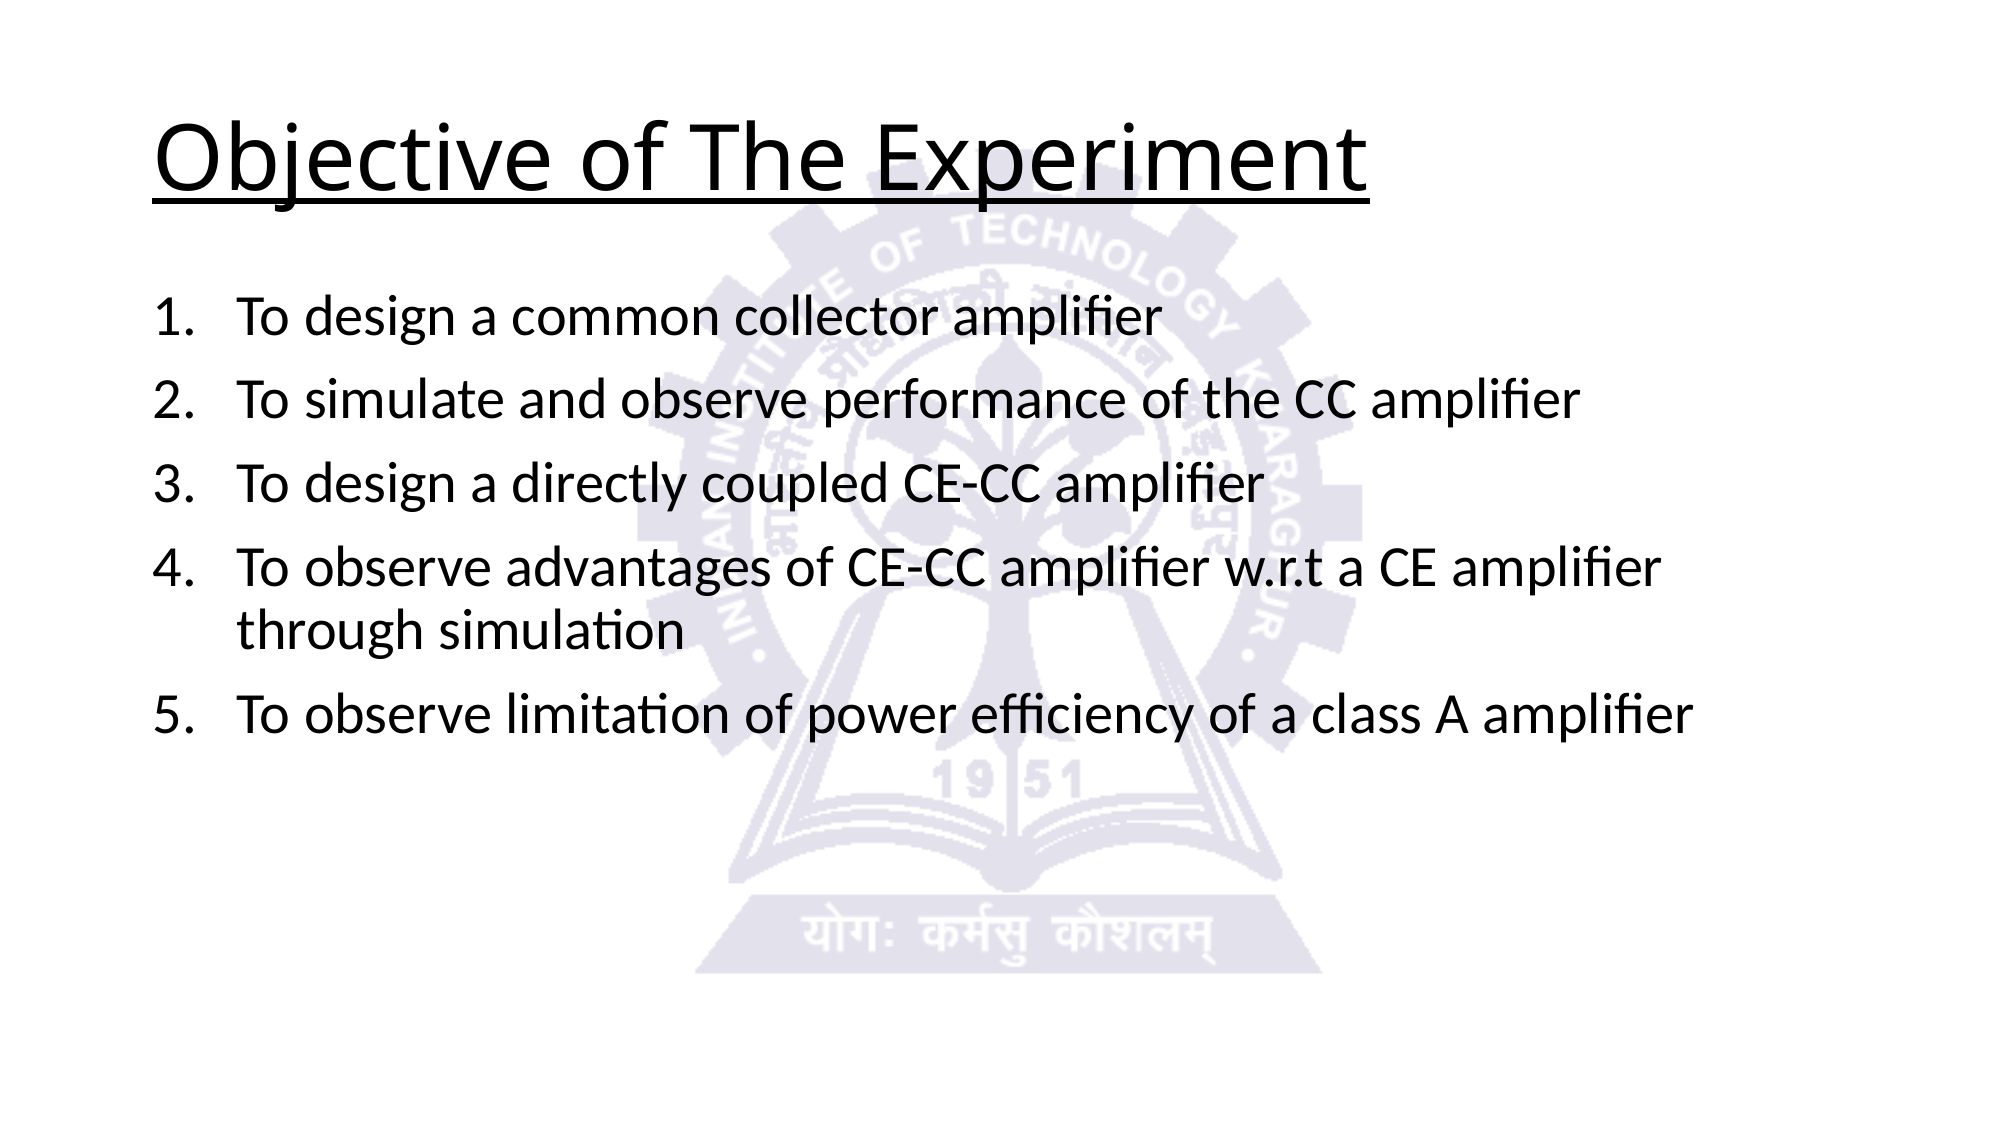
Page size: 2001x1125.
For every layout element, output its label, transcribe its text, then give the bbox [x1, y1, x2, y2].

title Objective of The Experiment [137, 52, 1863, 270]
list To design a common collector amplifier To simulate and observe performance of the CC amplifier To design a directly coupled CE-CC amplifier To observe advantages of CE-CC amplifier w.r.t a CE amplifier through simulation To observe limitation of power efficiency of a class A amplifier [137, 277, 1863, 1014]
